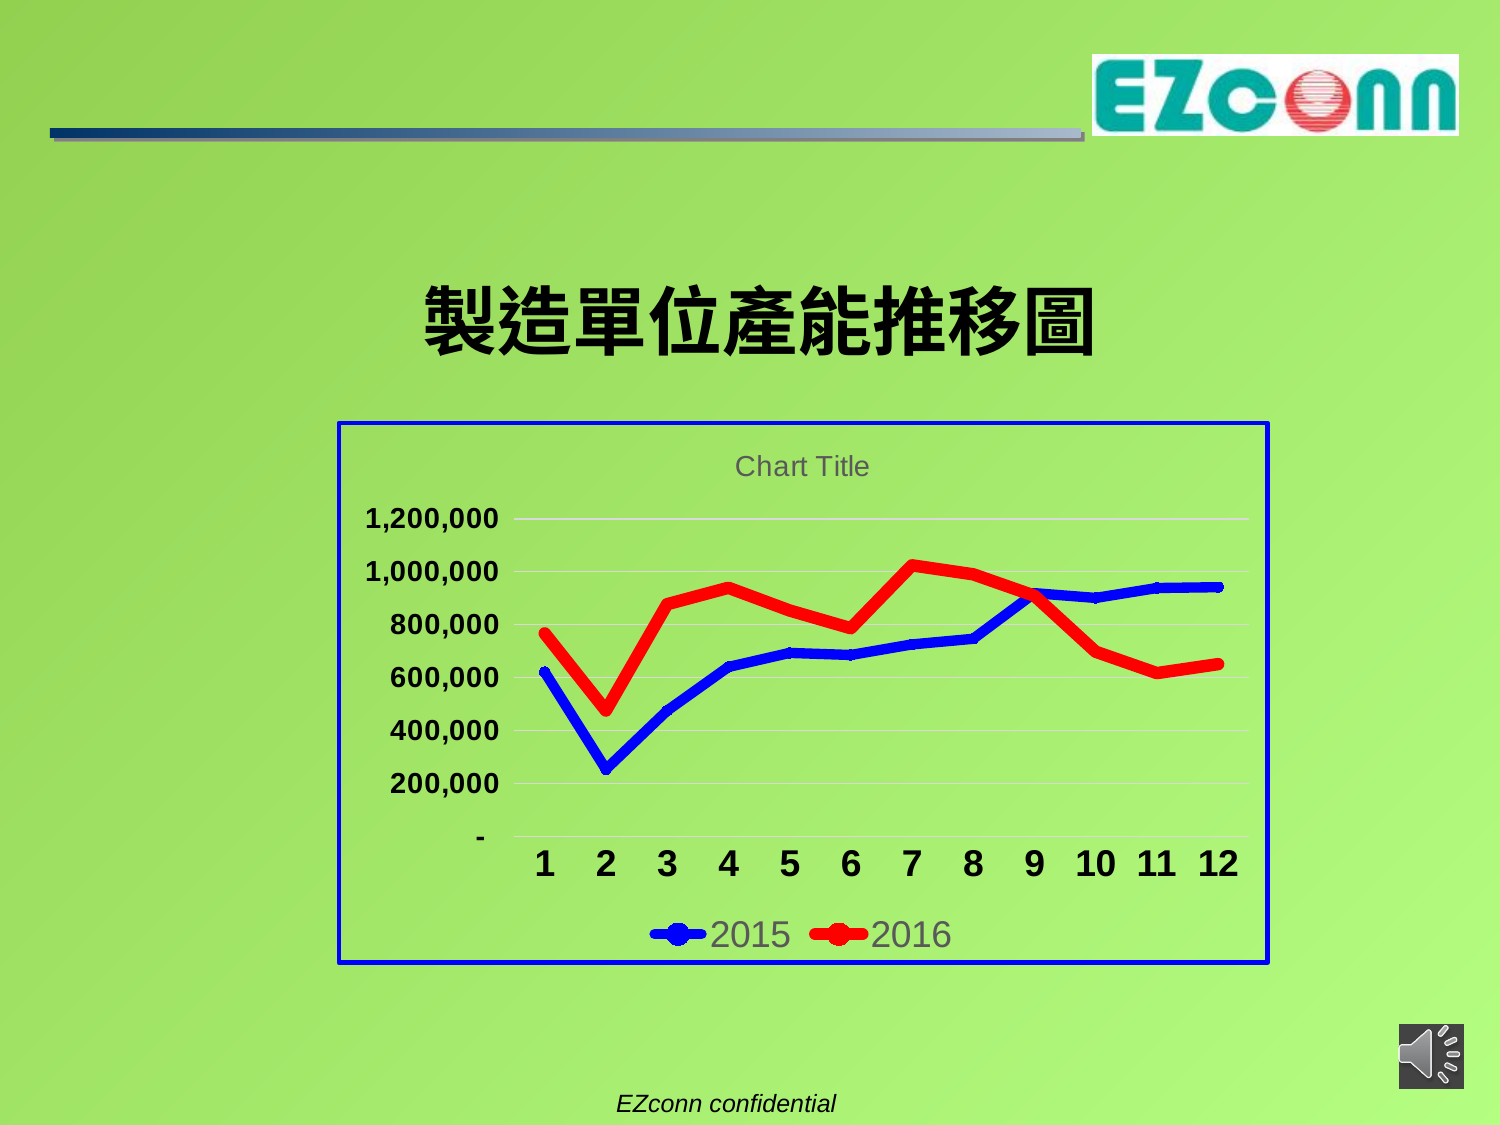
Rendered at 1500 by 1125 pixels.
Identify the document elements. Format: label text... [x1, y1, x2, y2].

list 製造單位產能推移圖 [407, 266, 1200, 374]
chart [336, 420, 1270, 966]
picture [1397, 1022, 1465, 1090]
picture [1092, 54, 1459, 136]
